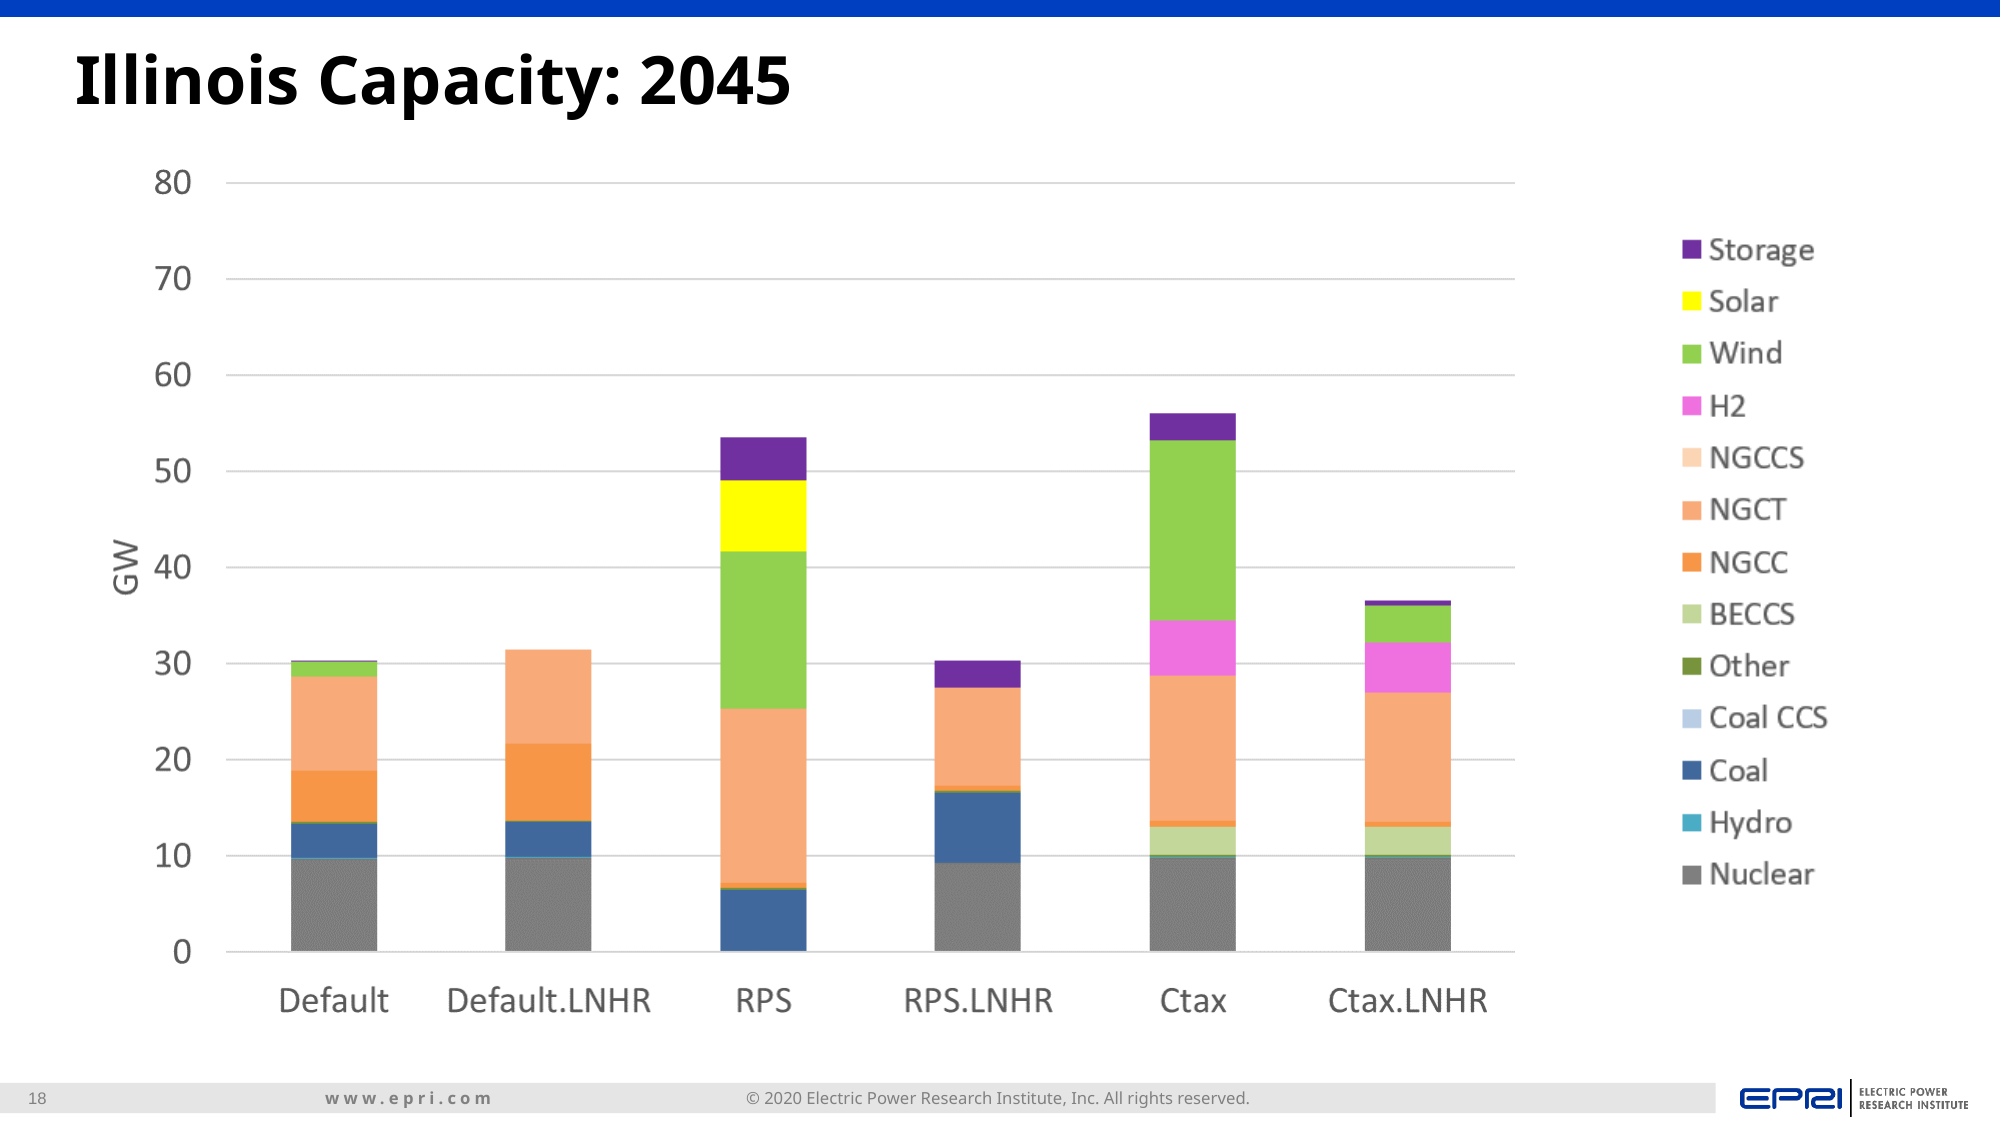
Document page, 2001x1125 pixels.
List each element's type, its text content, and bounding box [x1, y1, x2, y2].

picture [74, 149, 1538, 1036]
picture [1663, 223, 1836, 902]
title Illinois Capacity: 2045 [59, 29, 1936, 151]
picture [1740, 1079, 1968, 1117]
